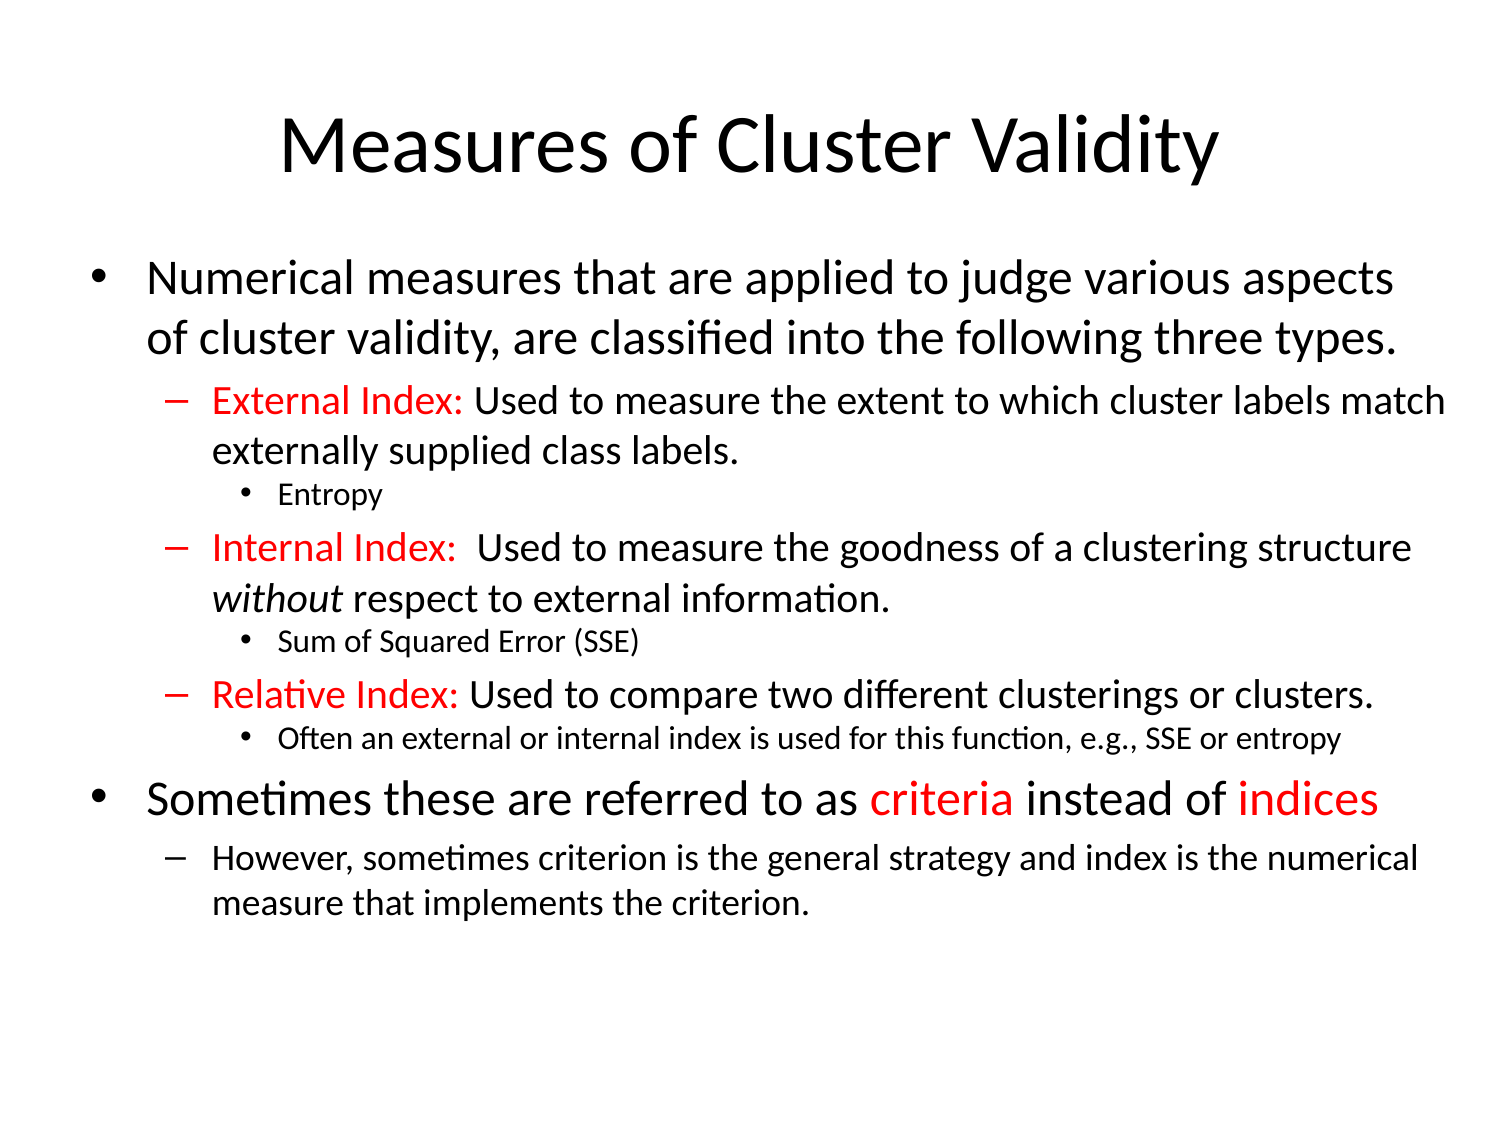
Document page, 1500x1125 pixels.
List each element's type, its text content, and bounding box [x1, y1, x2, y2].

list Numerical measures that are applied to judge various aspects of cluster validity, are classified into the following three types. External Index: Used to measure the extent to which cluster labels match externally supplied class labels. Entropy Internal Index: Used to measure the goodness of a clustering structure without respect to external information. Sum of Squared Error (SSE) Relative Index: Used to compare two different clusterings or clusters. Often an external or internal index is used for this function, e.g., SSE or entropy Sometimes these are referred to as criteria instead of indices However, sometimes criterion is the general strategy and index is the numerical measure that implements the criterion. [75, 237, 1463, 1113]
title Measures of Cluster Validity [75, 45, 1425, 233]
